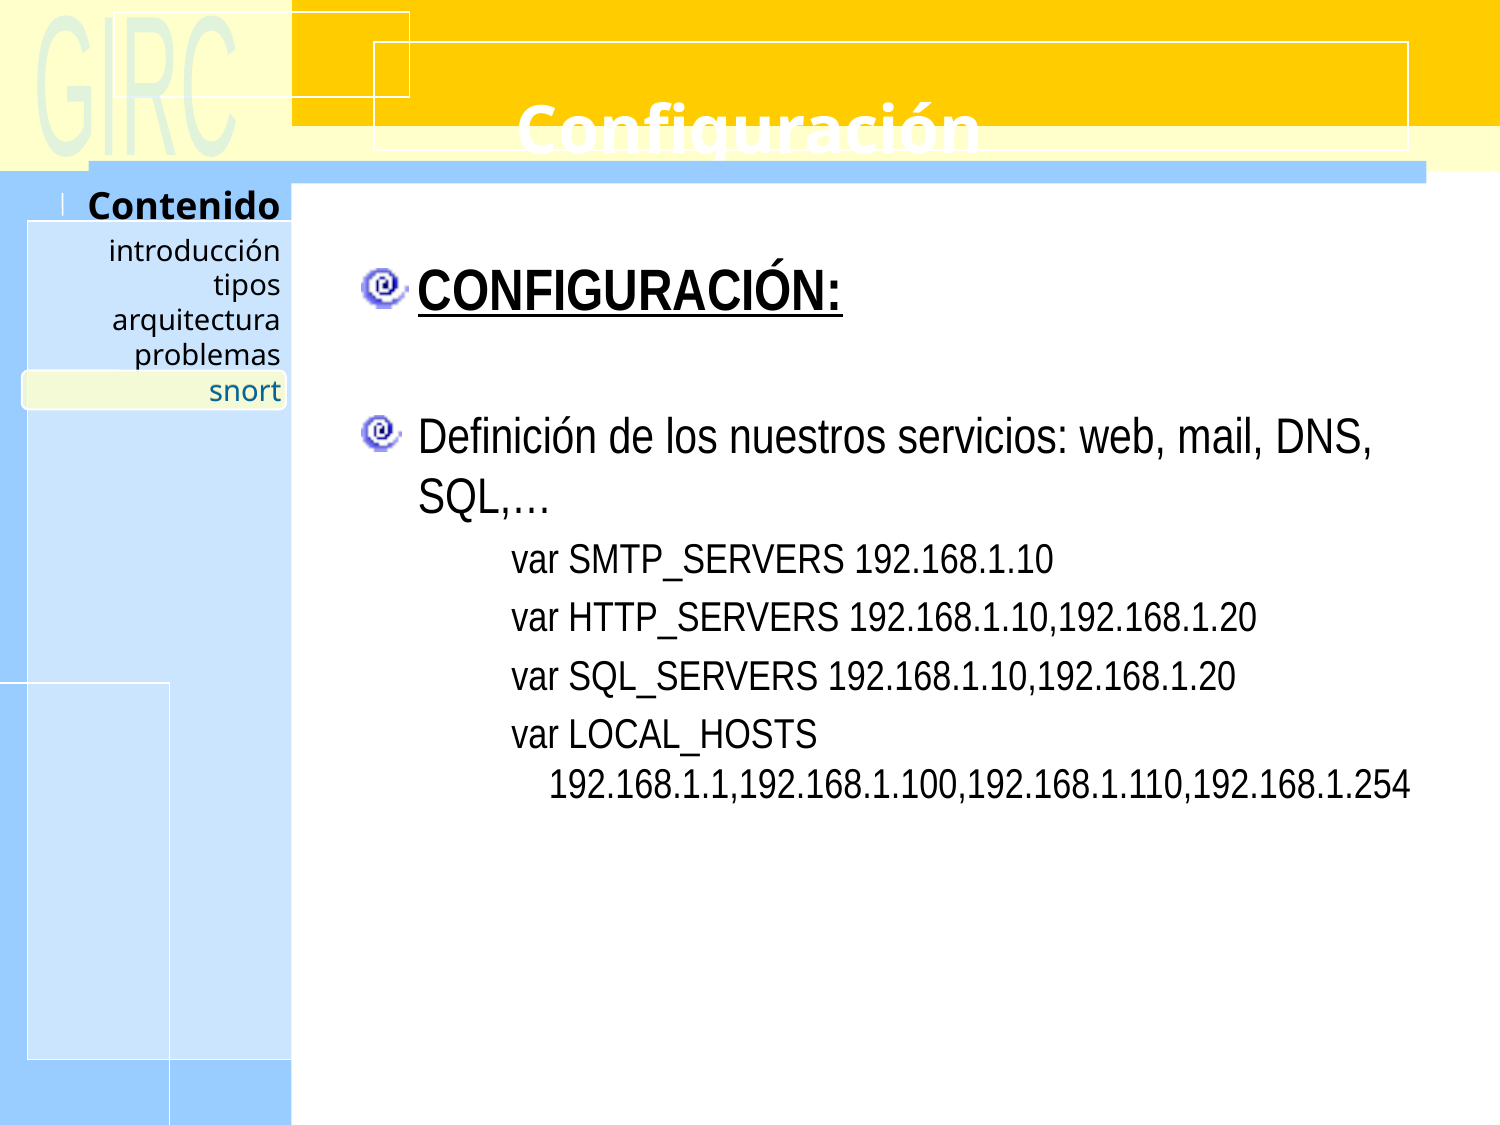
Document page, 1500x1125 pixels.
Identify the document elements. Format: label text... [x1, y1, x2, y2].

list CONFIGURACIÓN: Definición de los nuestros servicios: web, mail, DNS, SQL,… var SMTP_SERVERS 192.168.1.10 var HTTP_SERVERS 192.168.1.10,192.168.1.20 var SQL_SERVERS 192.168.1.10,192.168.1.20 var LOCAL_HOSTS 192.168.1.1,192.168.1.100,192.168.1.110,192.168.1.254 [346, 252, 1442, 1022]
title Configuración [74, 44, 1426, 209]
picture [361, 268, 409, 309]
text_box [88, 160, 1427, 184]
picture [361, 415, 402, 452]
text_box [20, 364, 297, 416]
